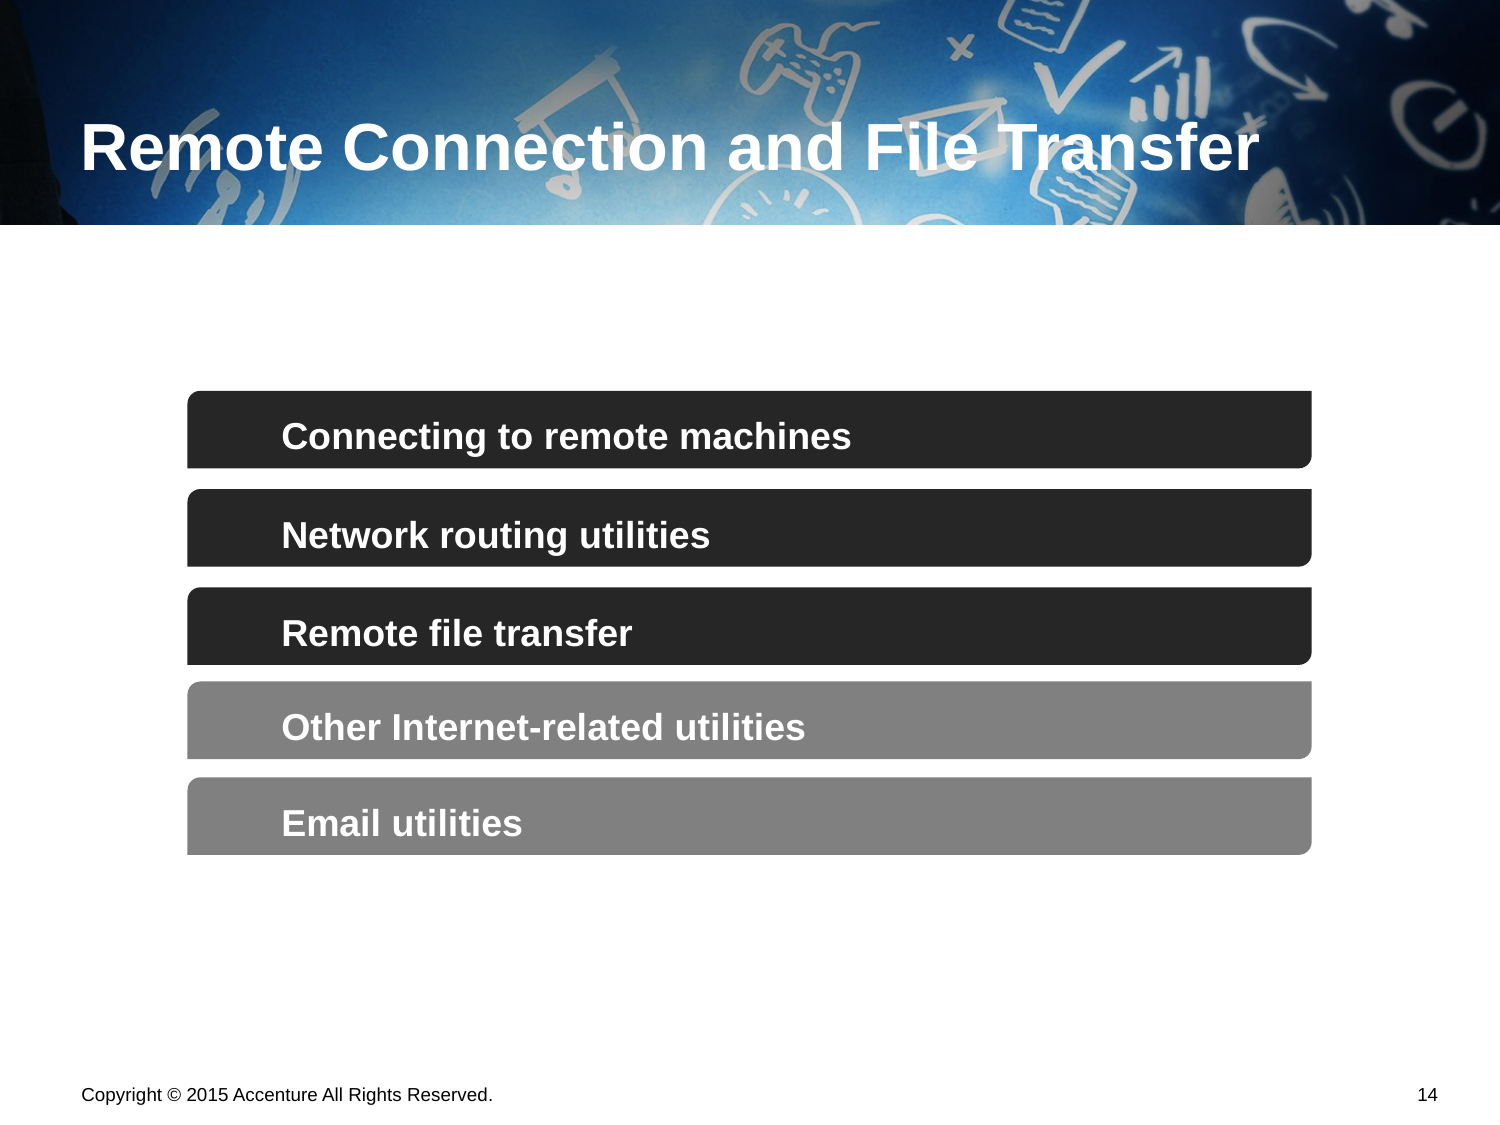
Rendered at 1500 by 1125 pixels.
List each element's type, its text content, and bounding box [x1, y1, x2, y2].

title Remote Connection and File Transfer [64, 20, 1441, 194]
text_box Network routing utilities [187, 489, 1312, 567]
text_box Connecting to remote machines [187, 390, 1312, 469]
text_box Other Internet-related utilities [187, 681, 1312, 760]
picture [0, 0, 1500, 225]
text_box Email utilities [187, 777, 1312, 855]
footer Copyright © 2015 Accenture All Rights Reserved. [65, 1036, 804, 1113]
slide_number 13 [1174, 1067, 1454, 1114]
text_box Remote file transfer [187, 587, 1312, 665]
